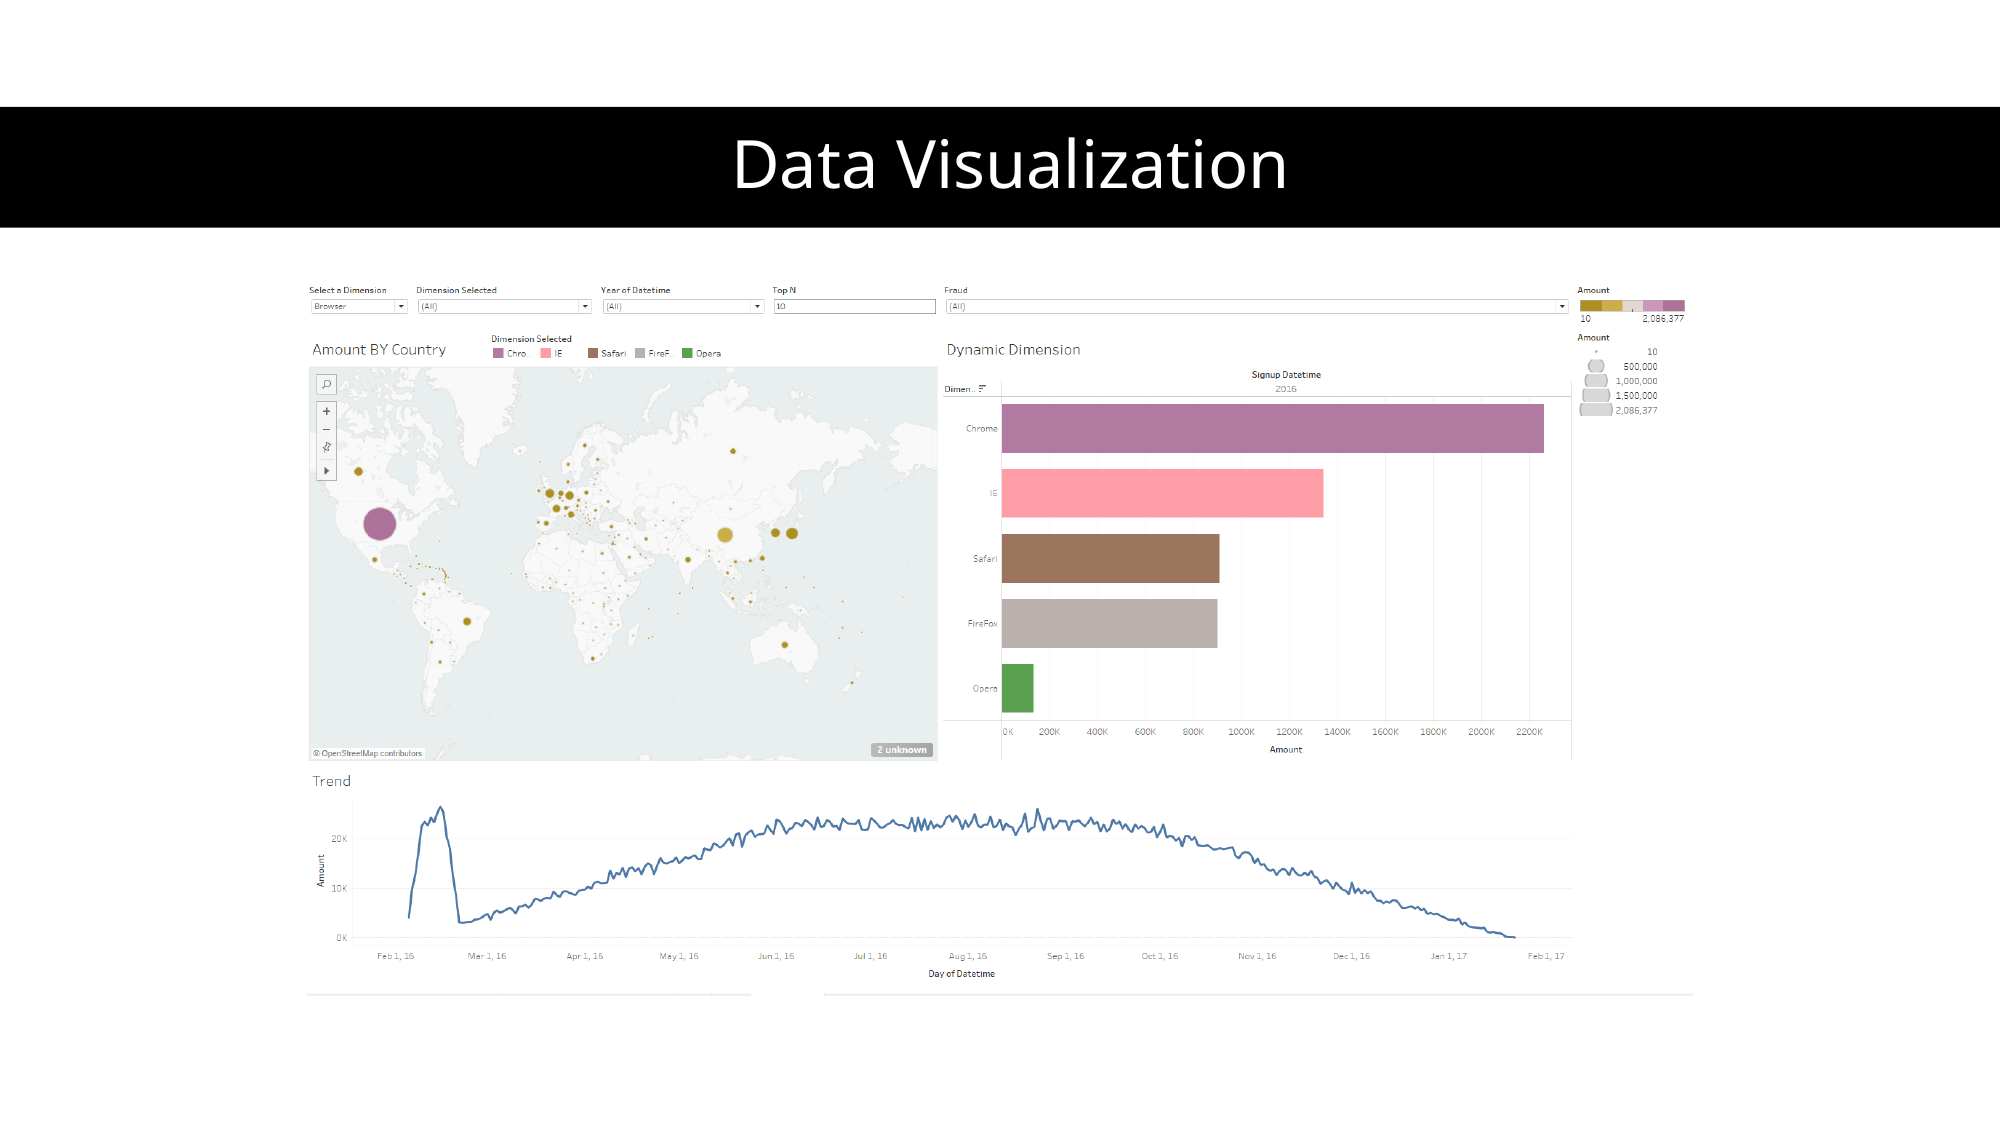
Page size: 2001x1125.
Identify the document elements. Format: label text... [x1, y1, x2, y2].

title Data Visualization [91, 105, 1931, 228]
picture [306, 274, 1694, 996]
text_box [0, 106, 2000, 229]
